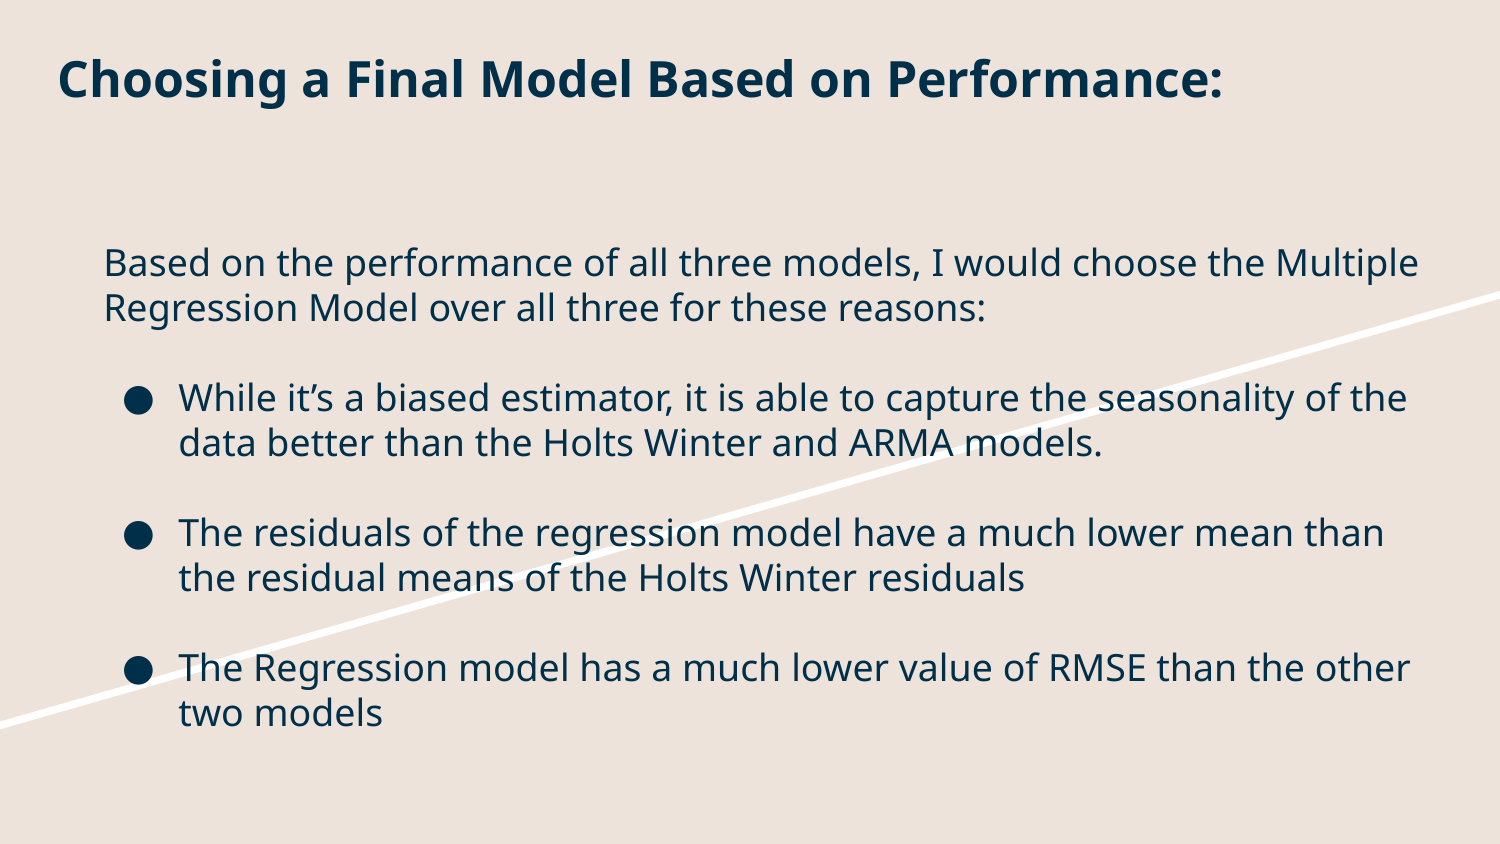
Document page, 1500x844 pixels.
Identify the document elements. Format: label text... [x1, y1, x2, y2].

text_box Based on the performance of all three models, I would choose the Multiple Regression Model over all three for these reasons: While it’s a biased estimator, it is able to capture the seasonality of the data better than the Holts Winter and ARMA models. The residuals of the regression model have a much lower mean than the residual means of the Holts Winter residuals The Regression model has a much lower value of RMSE than the other two models [88, 133, 1466, 719]
text_box Choosing a Final Model Based on Performance: [42, 32, 1466, 220]
